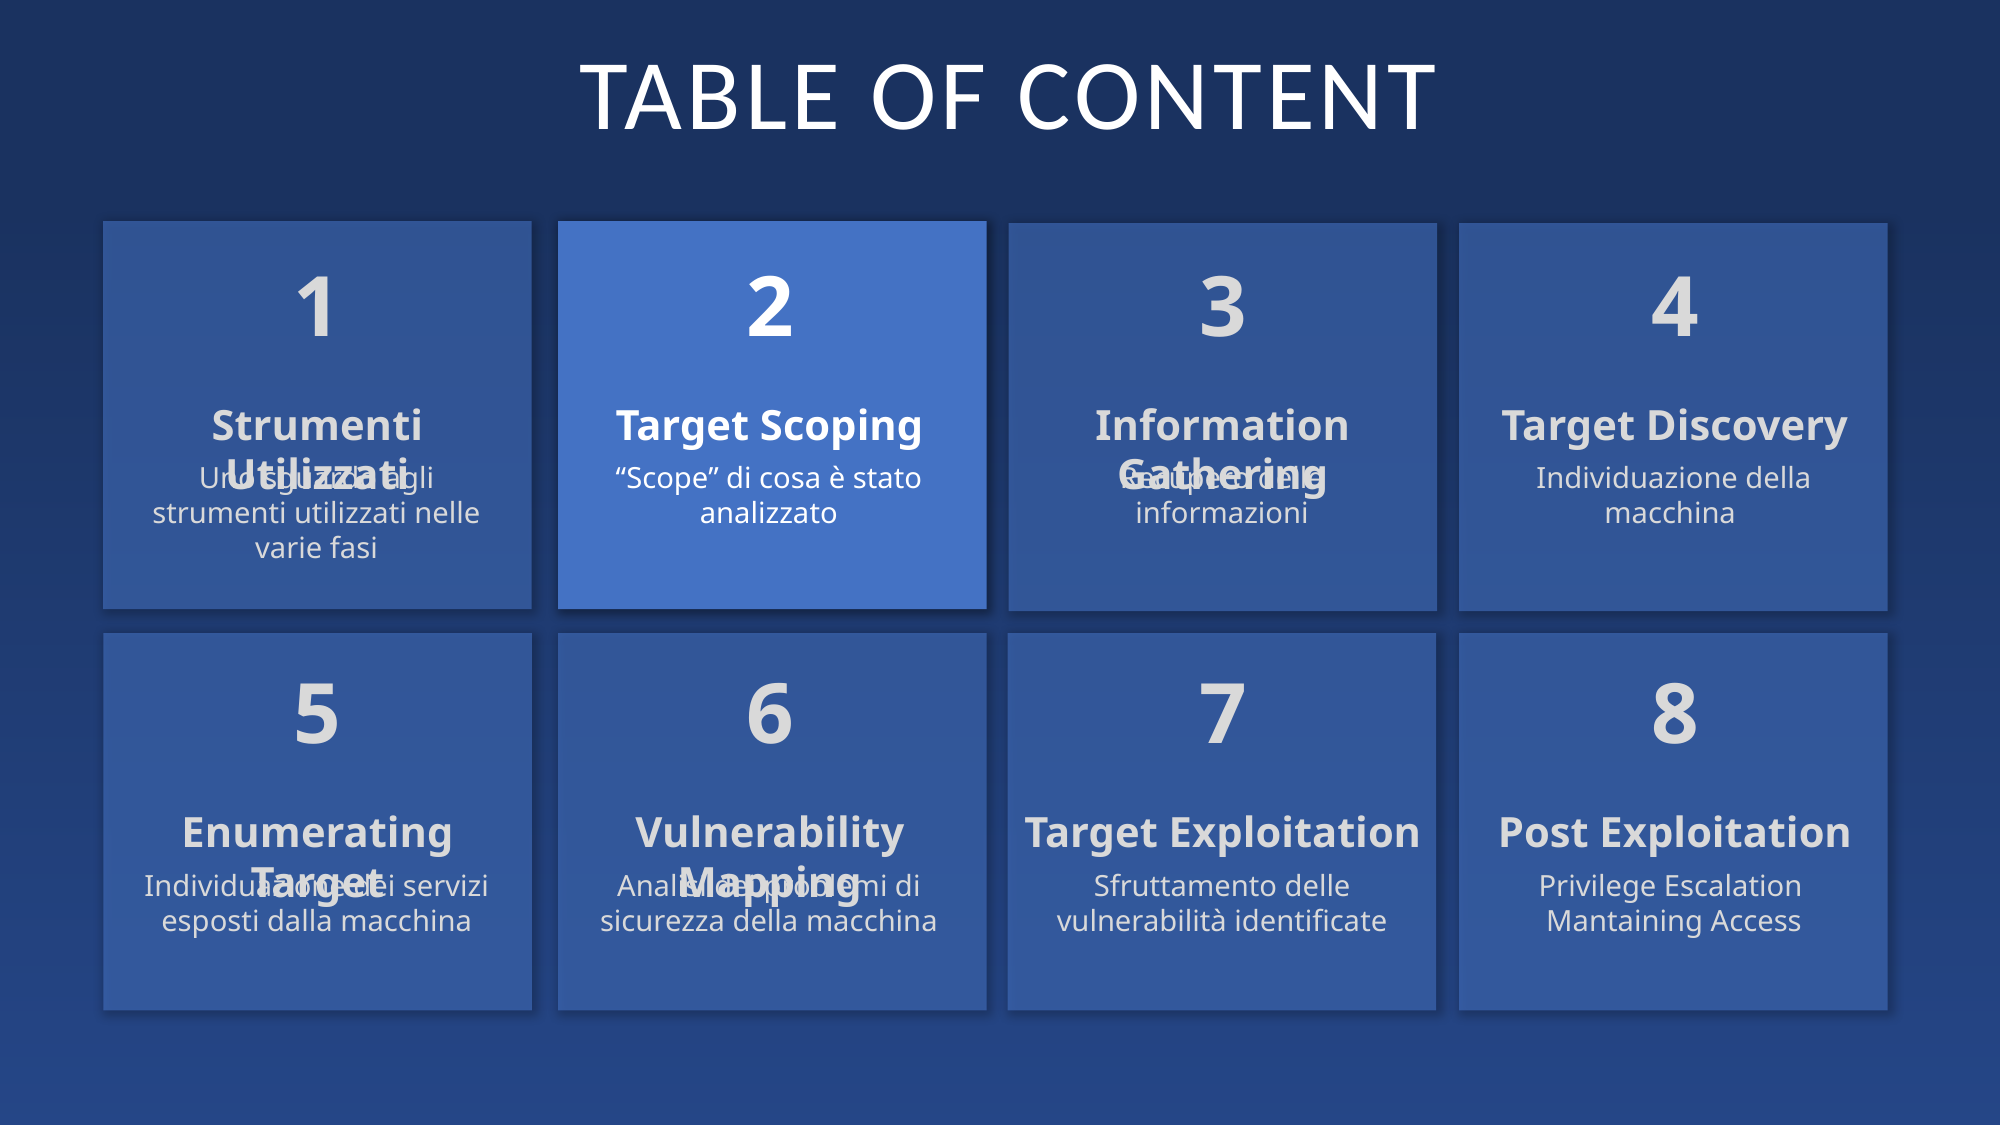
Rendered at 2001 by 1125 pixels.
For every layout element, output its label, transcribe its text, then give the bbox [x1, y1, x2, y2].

text_box [1458, 222, 1889, 612]
text_box [1007, 632, 1437, 1012]
text_box 3 [1008, 253, 1438, 299]
text_box Individuazione della macchina [1475, 459, 1873, 531]
text_box [1008, 299, 1438, 612]
text_box Target Scoping [555, 398, 984, 444]
text_box Enumerating Target [103, 805, 532, 851]
text_box 6 [555, 660, 985, 706]
text_box Target Discovery [1460, 398, 1889, 444]
text_box Target Exploitation [1008, 805, 1438, 851]
text_box TABLE OF CONTENT [8, 48, 2000, 160]
text_box 8 [1461, 660, 1890, 706]
text_box [557, 632, 988, 1012]
text_box Analisi dei problemi di sicurezza della macchina [570, 866, 968, 938]
text_box 4 [1460, 253, 1890, 299]
text_box “Scope” di cosa è stato analizzato [570, 459, 968, 531]
text_box [102, 632, 533, 1012]
text_box Individuazione dei servizi esposti dalla macchina [118, 866, 516, 938]
text_box [1008, 222, 1438, 253]
text_box Privilege Escalation Mantaining Access [1475, 866, 1873, 938]
text_box [557, 220, 988, 610]
text_box [102, 220, 533, 610]
text_box Vulnerability Mapping [555, 805, 984, 851]
text_box 1 [103, 253, 532, 299]
text_box 7 [1009, 660, 1438, 706]
text_box Recupero delle informazioni [1023, 459, 1421, 531]
text_box 2 [555, 253, 984, 299]
text_box 5 [103, 660, 532, 706]
text_box Post Exploitation [1460, 805, 1889, 851]
text_box Uno sguardo agli strumenti utilizzati nelle varie fasi [117, 459, 516, 531]
text_box [1458, 632, 1889, 1012]
text_box Sfruttamento delle vulnerabilità identificate [1023, 866, 1421, 938]
text_box Strumenti Utilizzati [103, 398, 532, 444]
text_box Information Gathering [1008, 398, 1437, 444]
